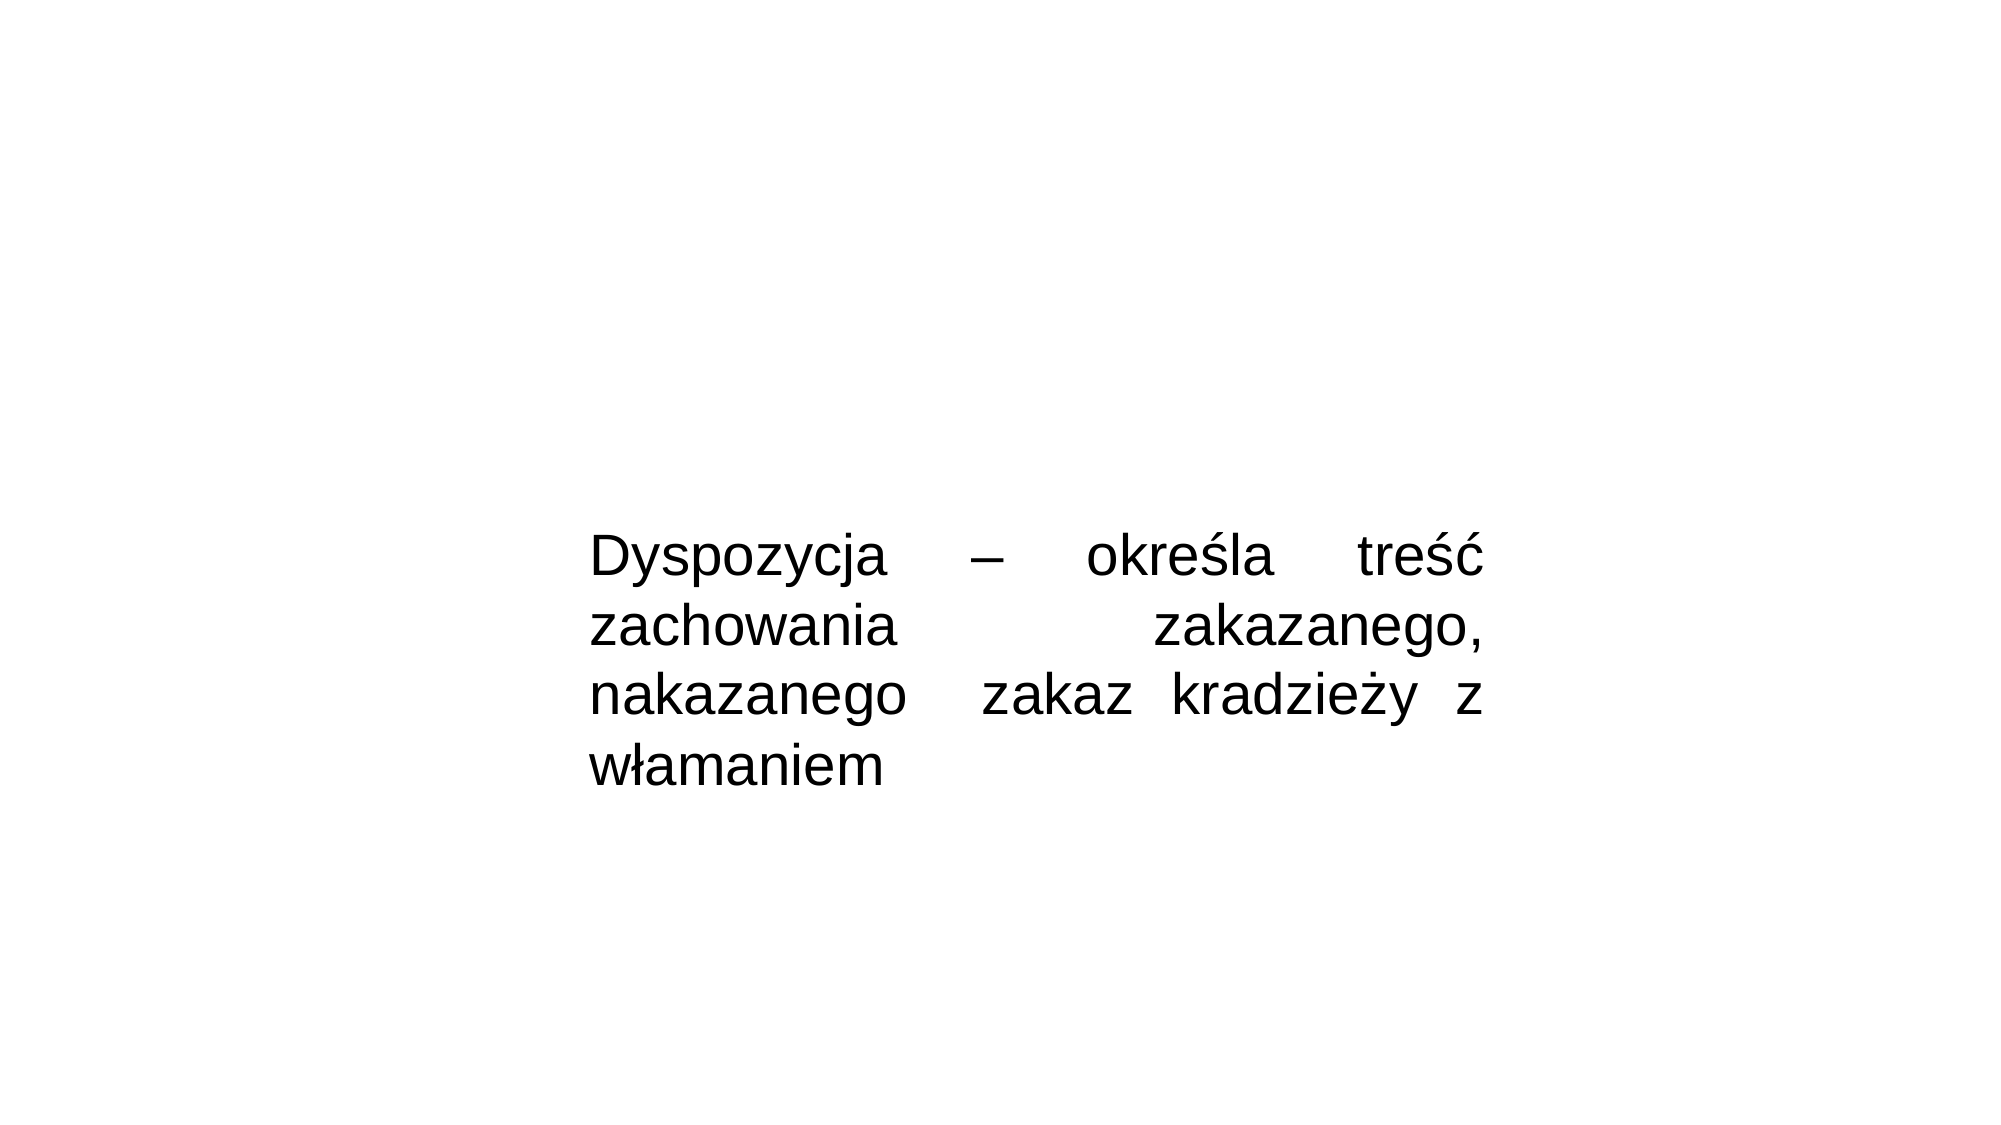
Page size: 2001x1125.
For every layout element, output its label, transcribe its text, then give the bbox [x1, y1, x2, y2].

text_box Dyspozycja – określa treść zachowania zakazanego, nakazanego zakaz kradzieży z włamaniem [500, 509, 1500, 805]
